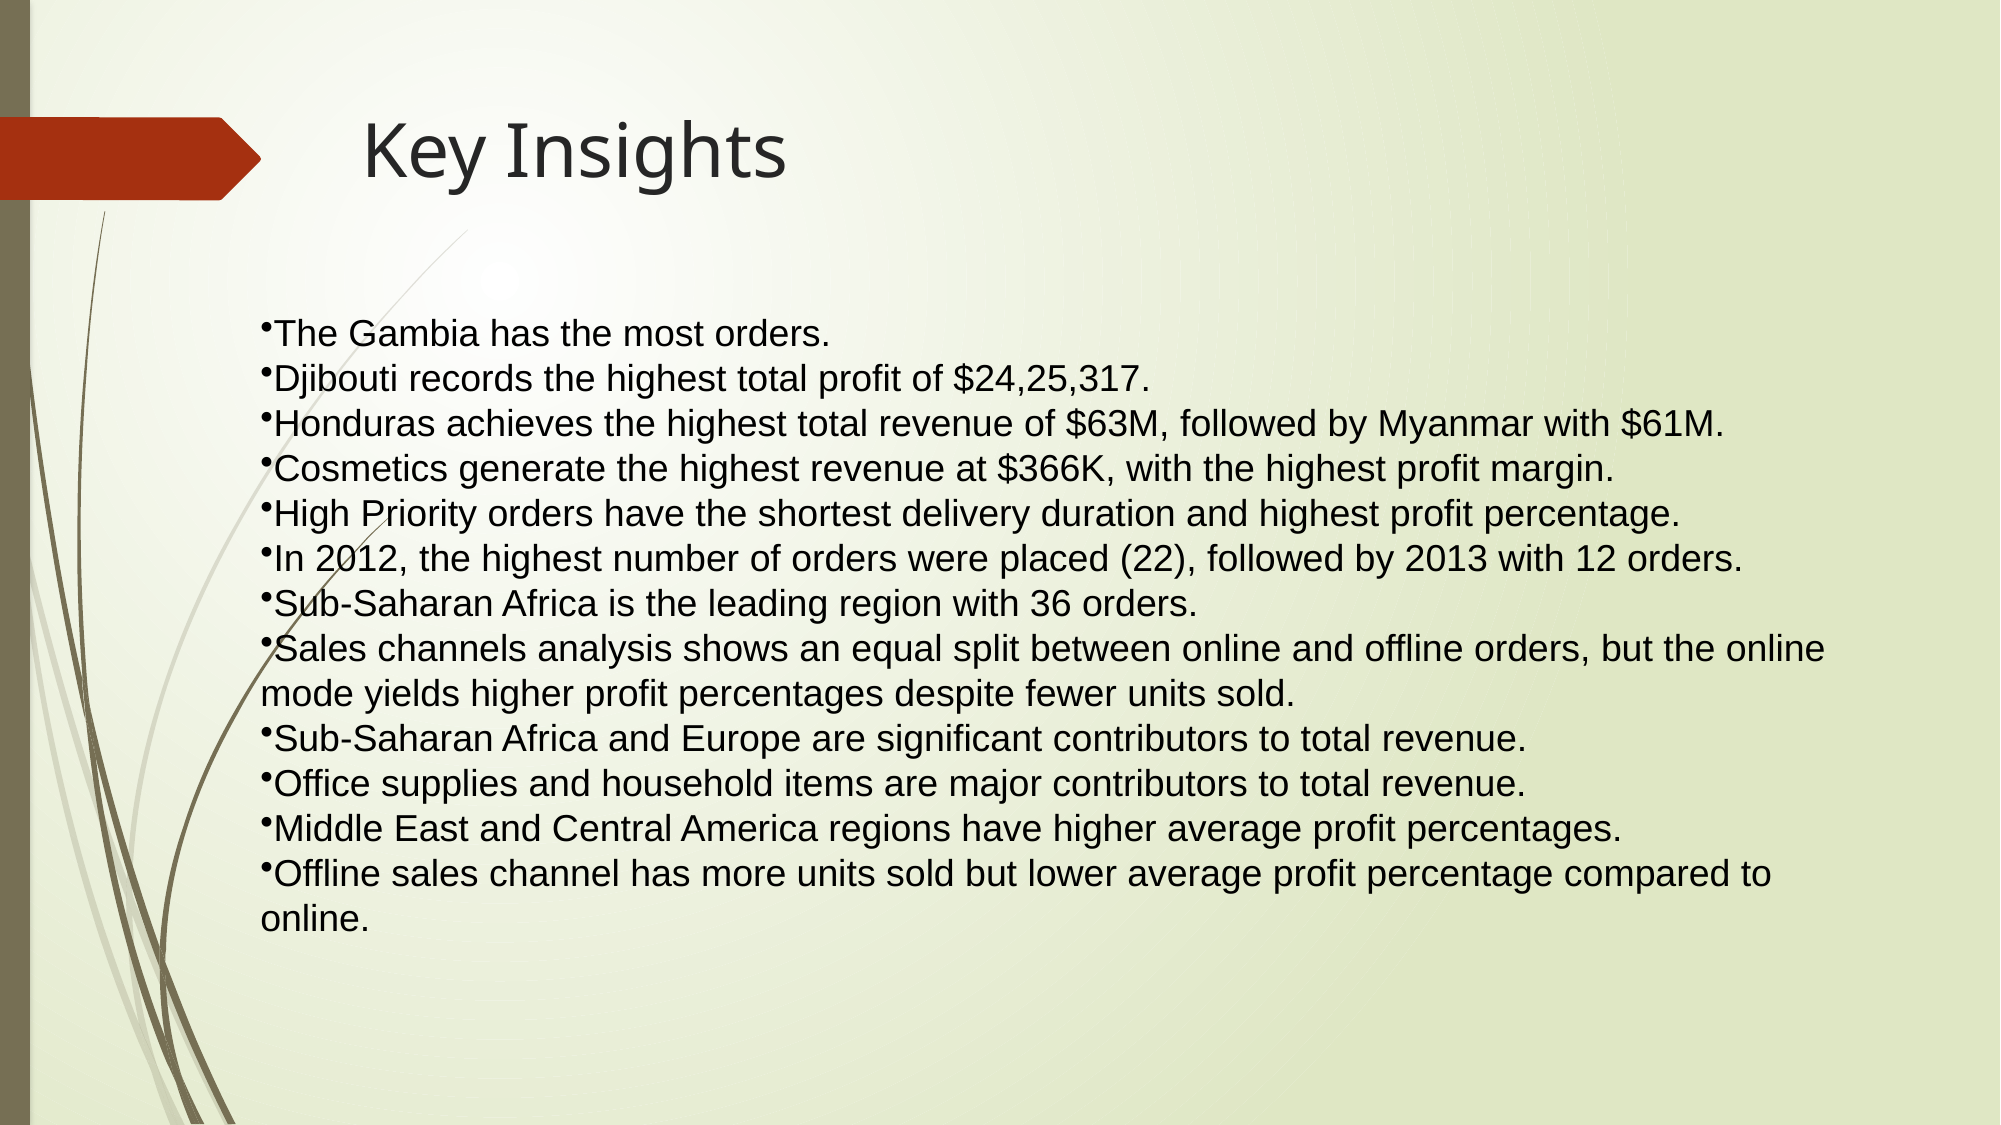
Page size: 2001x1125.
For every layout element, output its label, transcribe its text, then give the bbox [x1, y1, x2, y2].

list The Gambia has the most orders. Djibouti records the highest total profit of $24,25,317. Honduras achieves the highest total revenue of $63M, followed by Myanmar with $61M. Cosmetics generate the highest revenue at $366K, with the highest profit margin. High Priority orders have the shortest delivery duration and highest profit percentage. In 2012, the highest number of orders were placed (22), followed by 2013 with 12 orders. Sub-Saharan Africa is the leading region with 36 orders. Sales channels analysis shows an equal split between online and offline orders, but the online mode yields higher profit percentages despite fewer units sold. Sub-Saharan Africa and Europe are significant contributors to total revenue. Office supplies and household items are major contributors to total revenue. Middle East and Central America regions have higher average profit percentages. Offline sales channel has more units sold but lower average profit percentage compared to online. [245, 256, 1888, 947]
title Key Insights [346, 95, 1808, 227]
